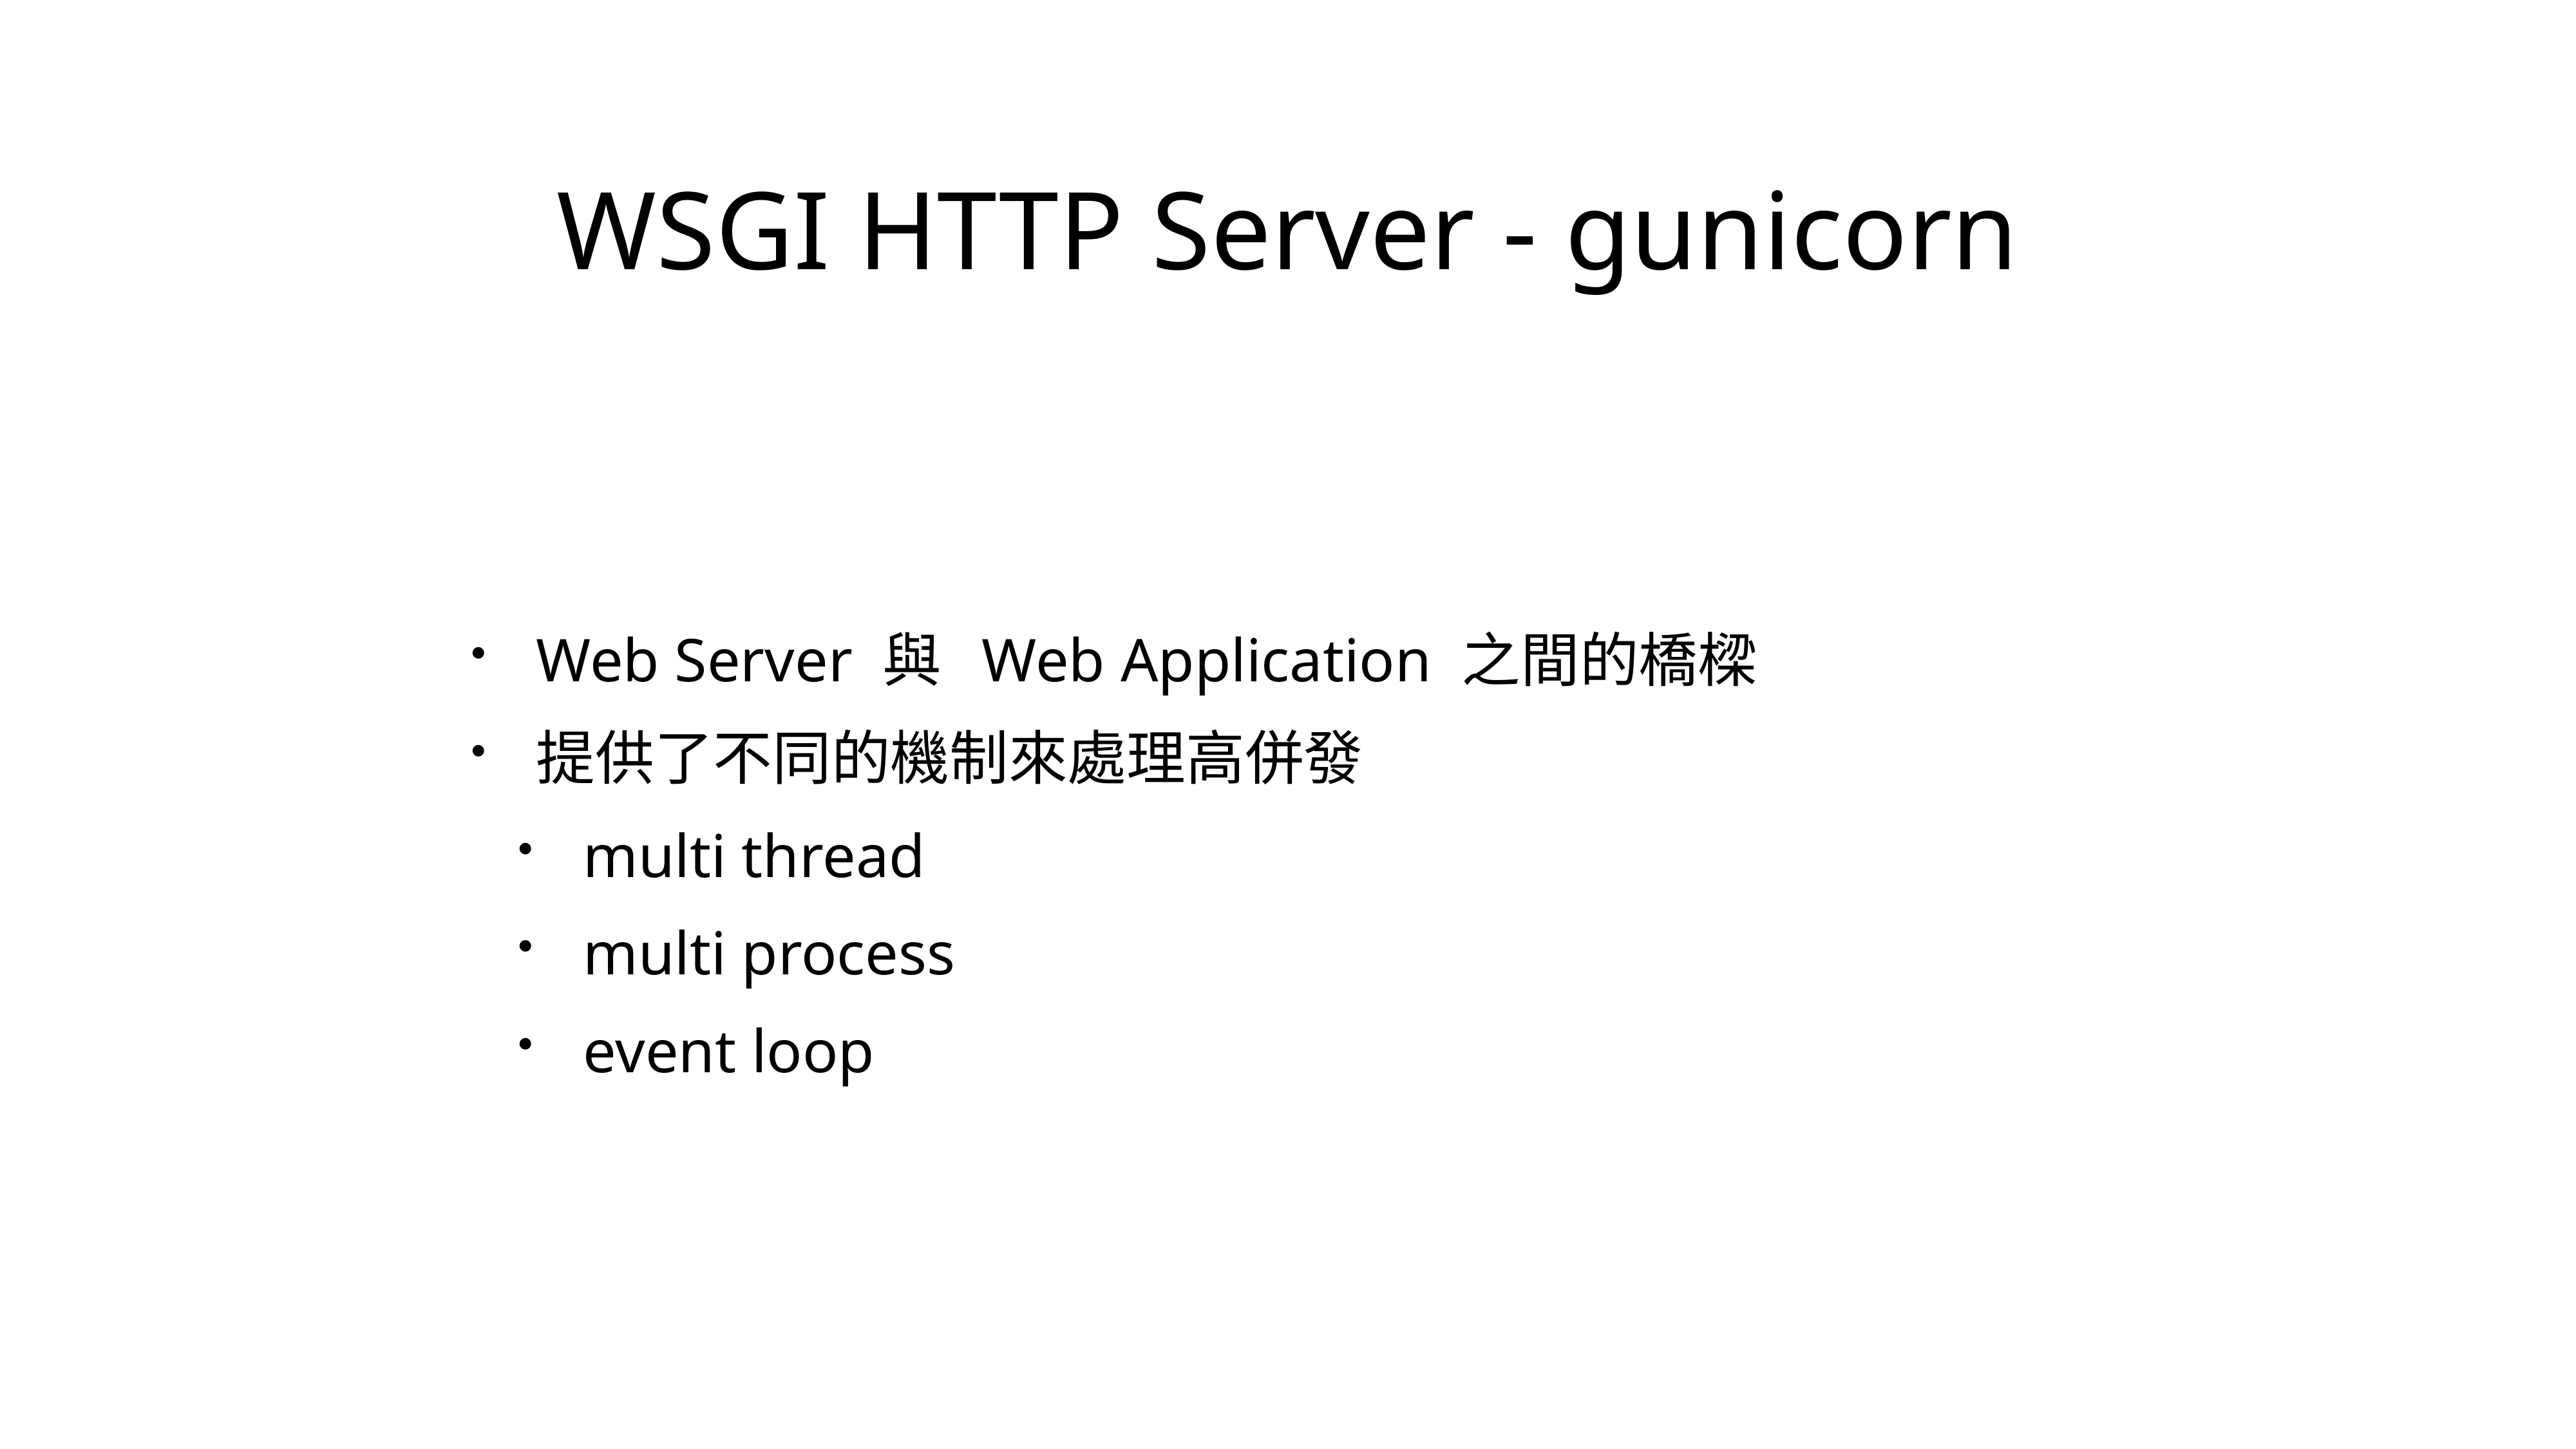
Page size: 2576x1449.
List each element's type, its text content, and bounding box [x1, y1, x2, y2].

title WSGI HTTP Server - gunicorn [463, 65, 2113, 386]
list Web Server 與 Web Application 之間的橋樑 提供了不同的機制來處理高併發 multi thread multi process event loop [463, 386, 2113, 1321]
